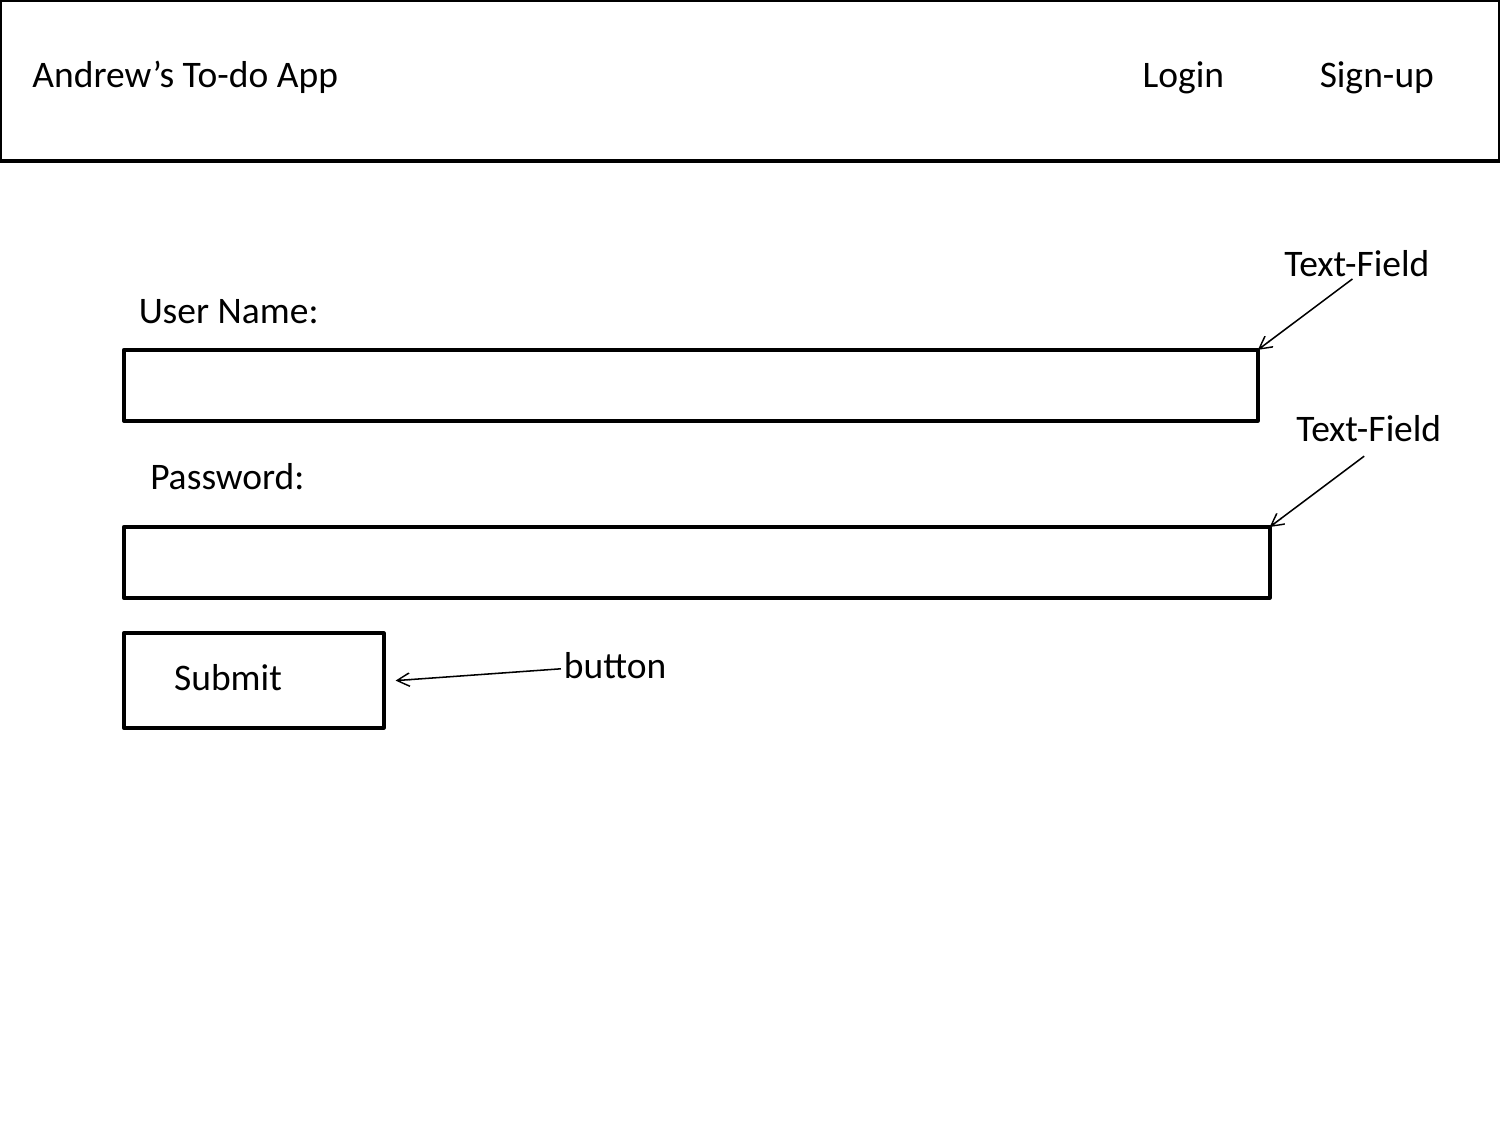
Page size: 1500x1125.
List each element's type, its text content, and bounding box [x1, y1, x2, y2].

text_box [395, 668, 562, 681]
text_box Sign-up [1305, 42, 1459, 103]
text_box User Name: [123, 278, 396, 339]
text_box Password: [135, 444, 349, 505]
text_box [122, 631, 386, 730]
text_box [1257, 278, 1353, 350]
text_box Text-Field [1269, 231, 1471, 292]
text_box Text-Field [1281, 397, 1483, 457]
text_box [1269, 455, 1365, 528]
text_box [0, 0, 1500, 163]
text_box button [549, 633, 727, 694]
text_box Login [1127, 42, 1247, 103]
text_box Submit [159, 645, 349, 705]
text_box [122, 348, 1260, 423]
text_box [122, 525, 1272, 600]
text_box Andrew’s To-do App [17, 42, 420, 103]
